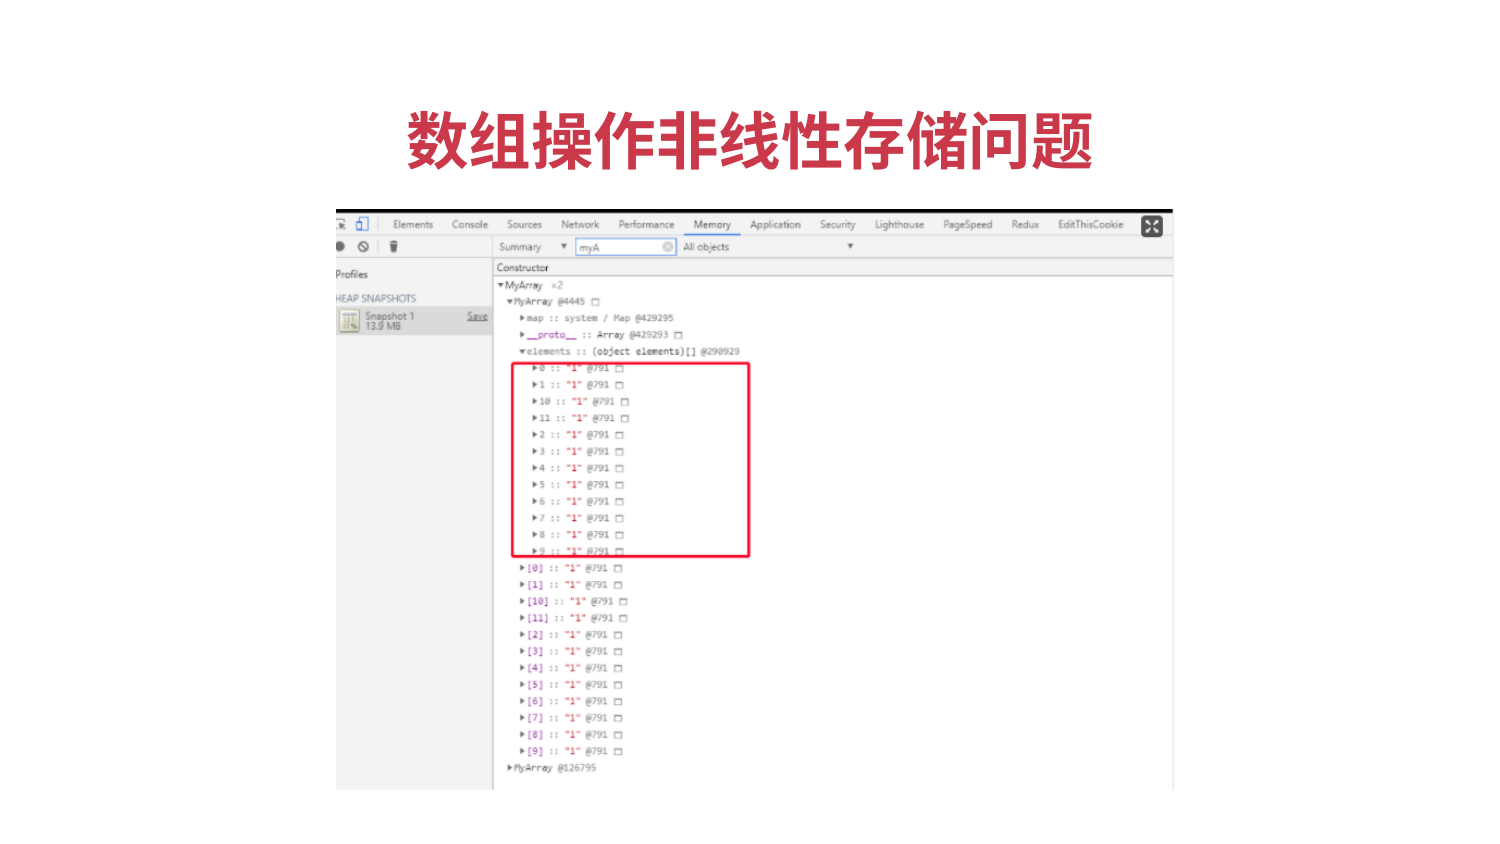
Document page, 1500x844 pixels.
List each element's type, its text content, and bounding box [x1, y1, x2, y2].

picture [336, 209, 1176, 790]
text_box 数组操作非线性存储问题 [391, 94, 1109, 185]
